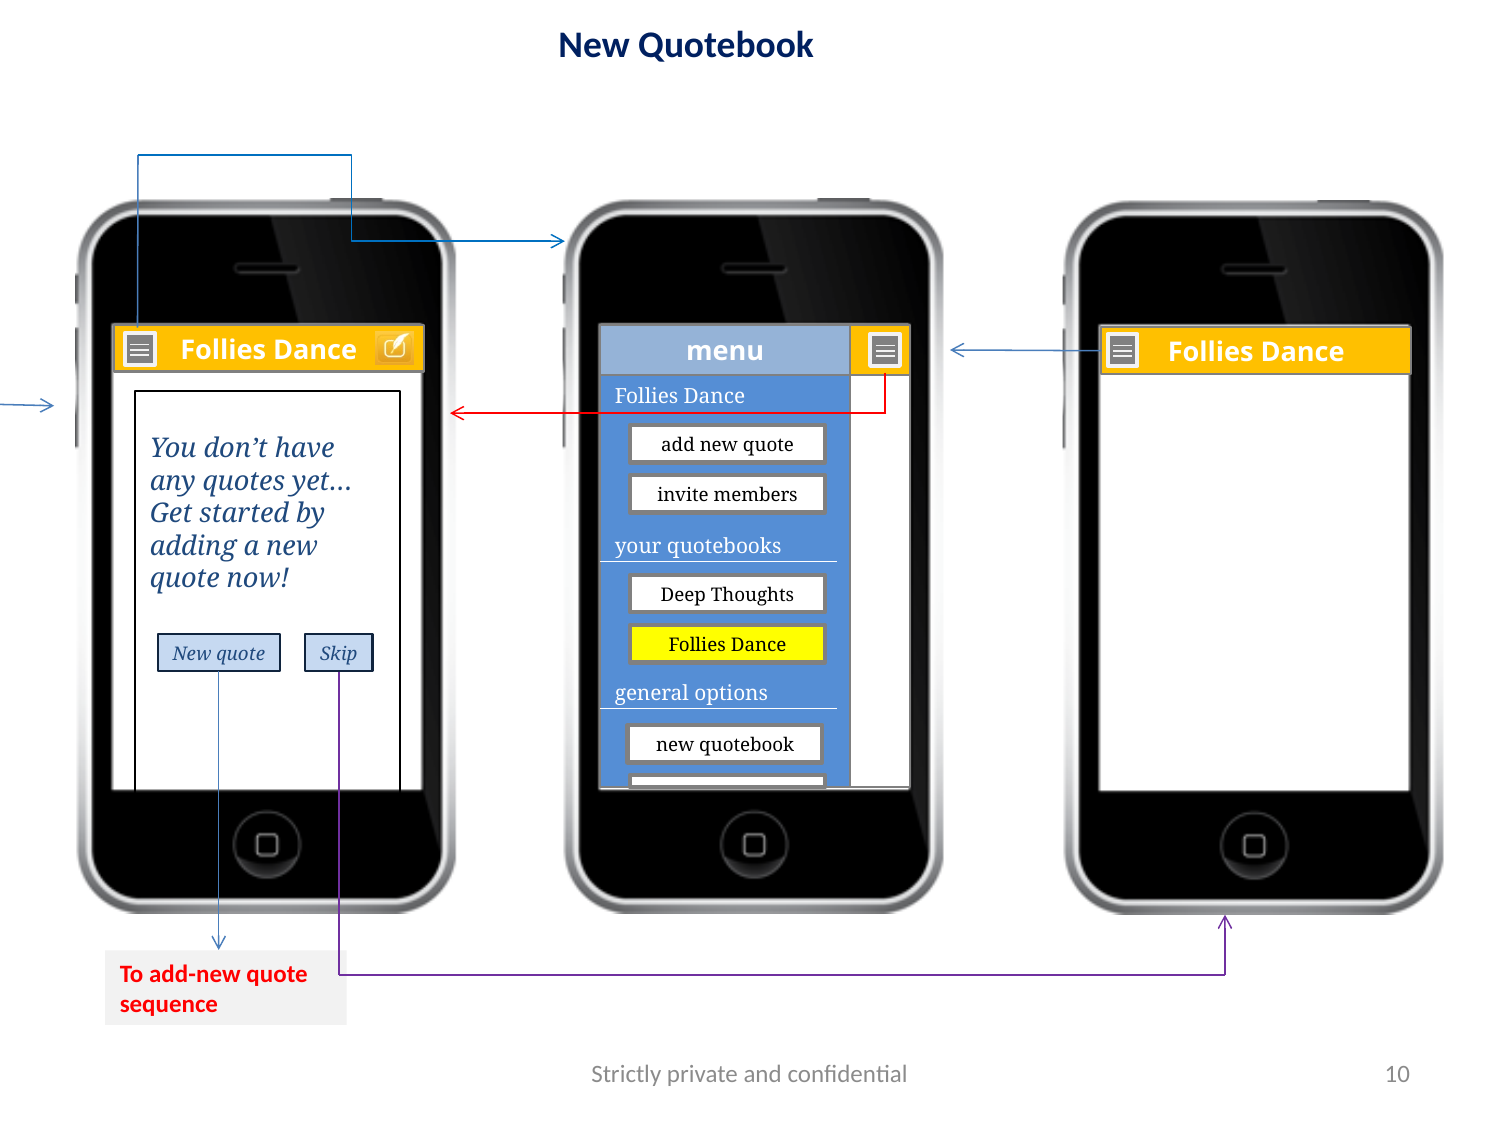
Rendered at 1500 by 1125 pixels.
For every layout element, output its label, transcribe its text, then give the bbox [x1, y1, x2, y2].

picture [1062, 199, 1451, 915]
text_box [599, 671, 838, 713]
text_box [137, 154, 566, 242]
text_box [124, 332, 155, 365]
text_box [599, 524, 838, 566]
footer Strictly private and confidential [512, 1042, 988, 1103]
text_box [599, 375, 838, 412]
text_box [0, 400, 55, 406]
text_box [869, 333, 901, 367]
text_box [1107, 333, 1138, 367]
picture [562, 198, 951, 914]
picture [74, 198, 463, 914]
text_box To add-new quote sequence [105, 950, 347, 1025]
slide_number 10 [1074, 1042, 1425, 1103]
text_box New Quotebook [543, 12, 830, 73]
